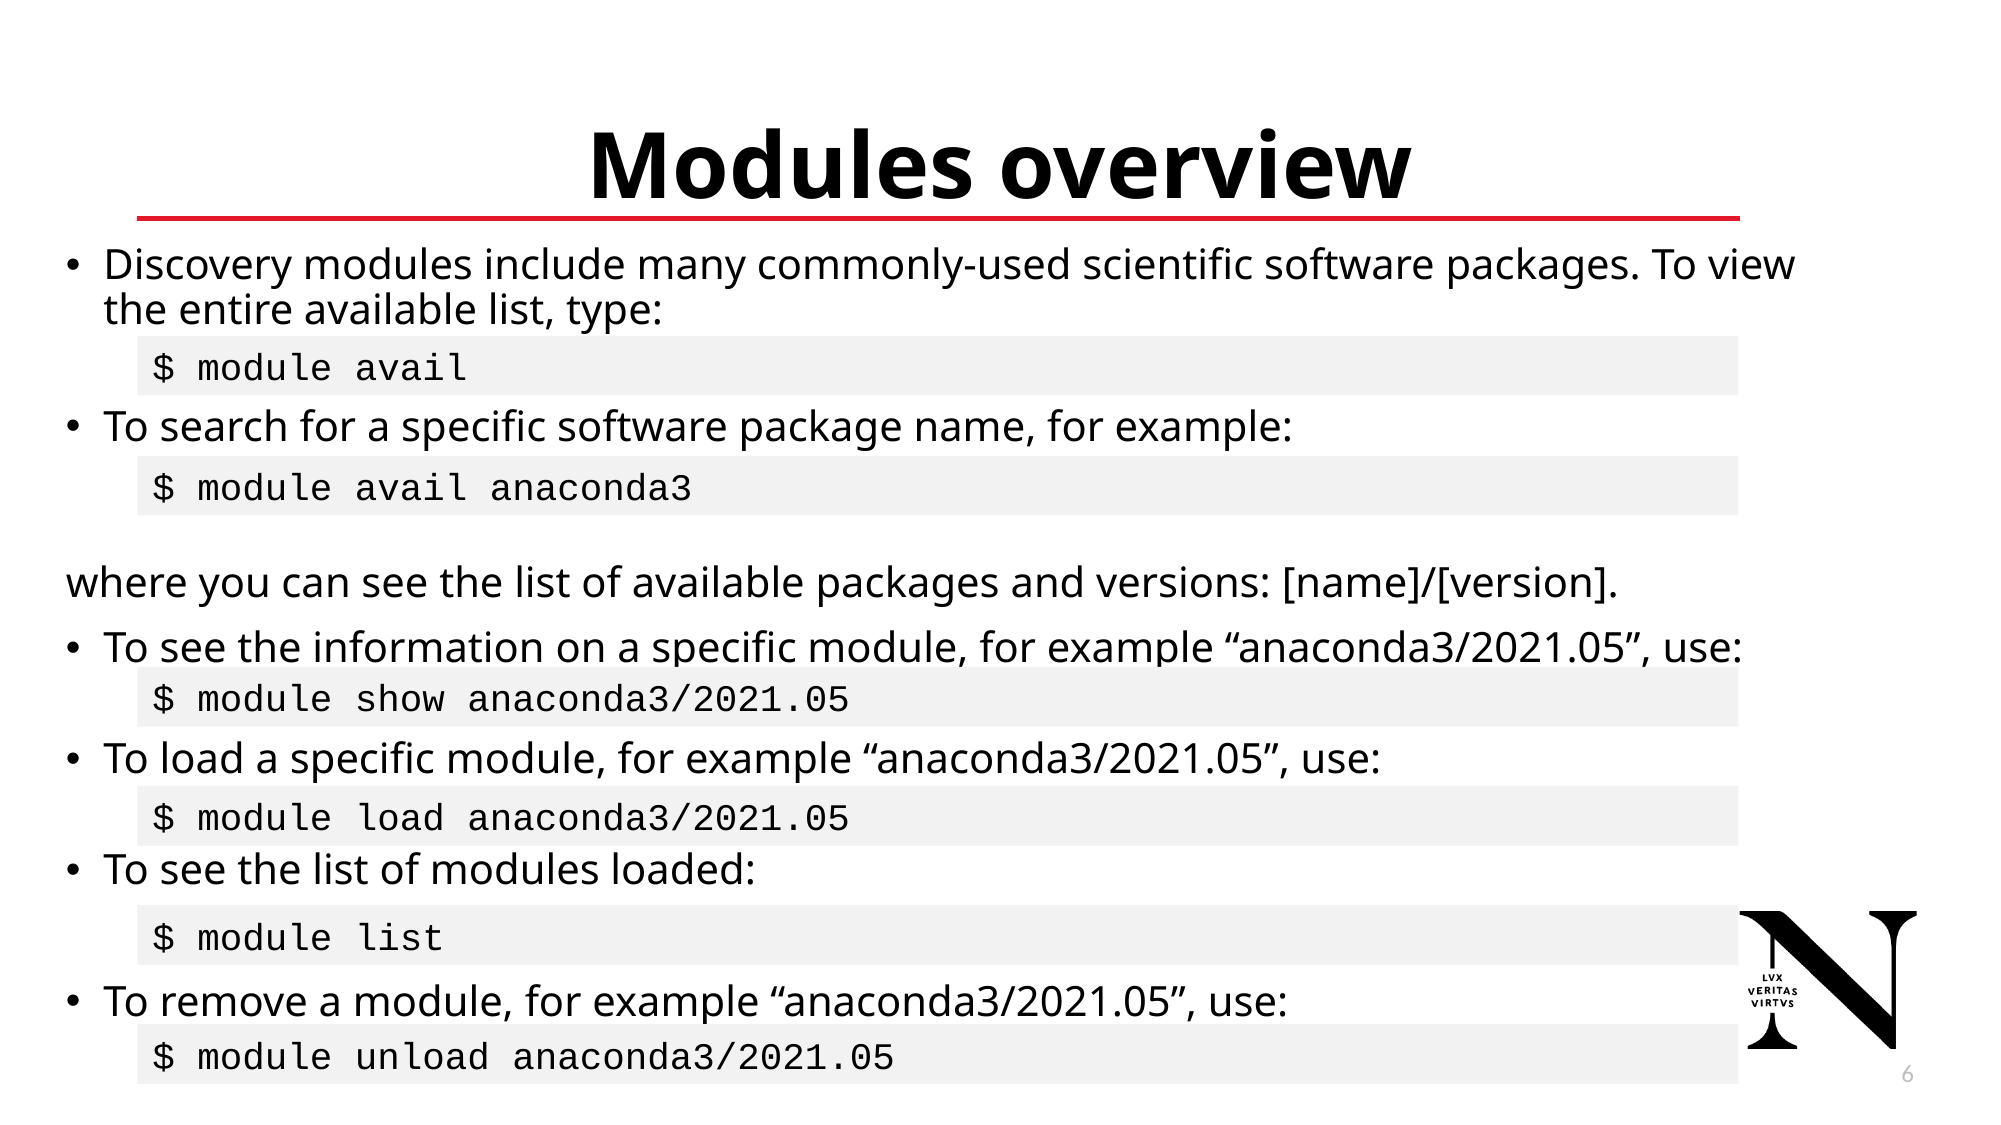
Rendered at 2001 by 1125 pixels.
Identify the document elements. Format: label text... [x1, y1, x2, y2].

text_box $ module load anaconda3/2021.05 [137, 785, 1739, 846]
text_box $ module list [137, 905, 1739, 965]
slide_number 7 [1479, 1042, 1930, 1103]
title Modules overview [137, 59, 1863, 278]
text_box $ module show anaconda3/2021.05 [137, 666, 1739, 727]
text_box $ module unload anaconda3/2021.05 [137, 1024, 1739, 1084]
text_box $ module avail [137, 335, 1739, 396]
text_box $ module avail anaconda3 [137, 455, 1739, 516]
list Discovery modules include many commonly-used scientific software packages. To view the entire available list, type: To search for a specific software package name, for example: where you can see the list of available packages and versions: [name]/[version]. To see the information on a specific module, for example “anaconda3/2021.05”, use: To load a specific module, for example “anaconda3/2021.05”, use: To see the list of modules loaded: To remove a module, for example “anaconda3/2021.05”, use: [50, 236, 1841, 1103]
